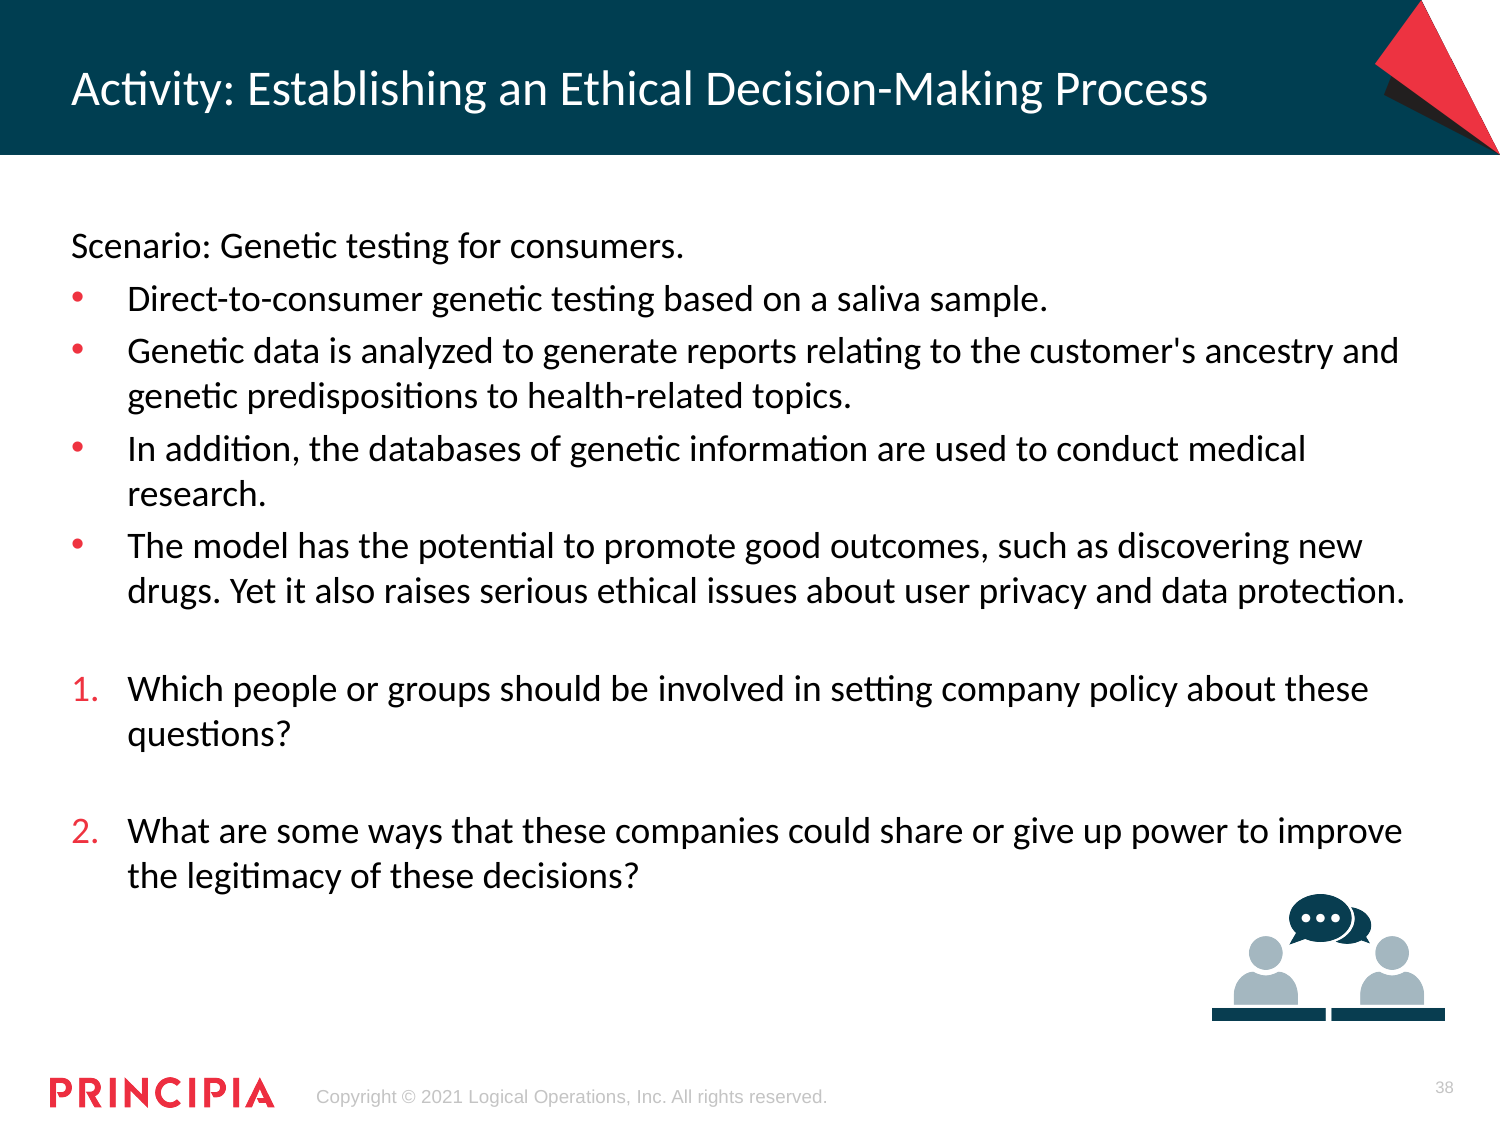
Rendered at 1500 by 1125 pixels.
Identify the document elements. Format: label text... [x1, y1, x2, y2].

picture [1376, 0, 1500, 155]
list Scenario: Genetic testing for consumers. Direct-to-consumer genetic testing based on a saliva sample. Genetic data is analyzed to generate reports relating to the customer's ancestry and genetic predispositions to health-related topics. In addition, the databases of genetic information are used to conduct medical research. The model has the potential to promote good outcomes, such as discovering new drugs. Yet it also raises serious ethical issues about user privacy and data protection. Which people or groups should be involved in setting company policy about these questions? What are some ways that these companies could share or give up power to improve the legitimacy of these decisions? [56, 213, 1444, 1021]
slide_number 38 [1118, 1057, 1469, 1118]
picture [50, 1077, 275, 1108]
title Activity: Establishing an Ethical Decision-Making Process [56, 16, 1350, 155]
